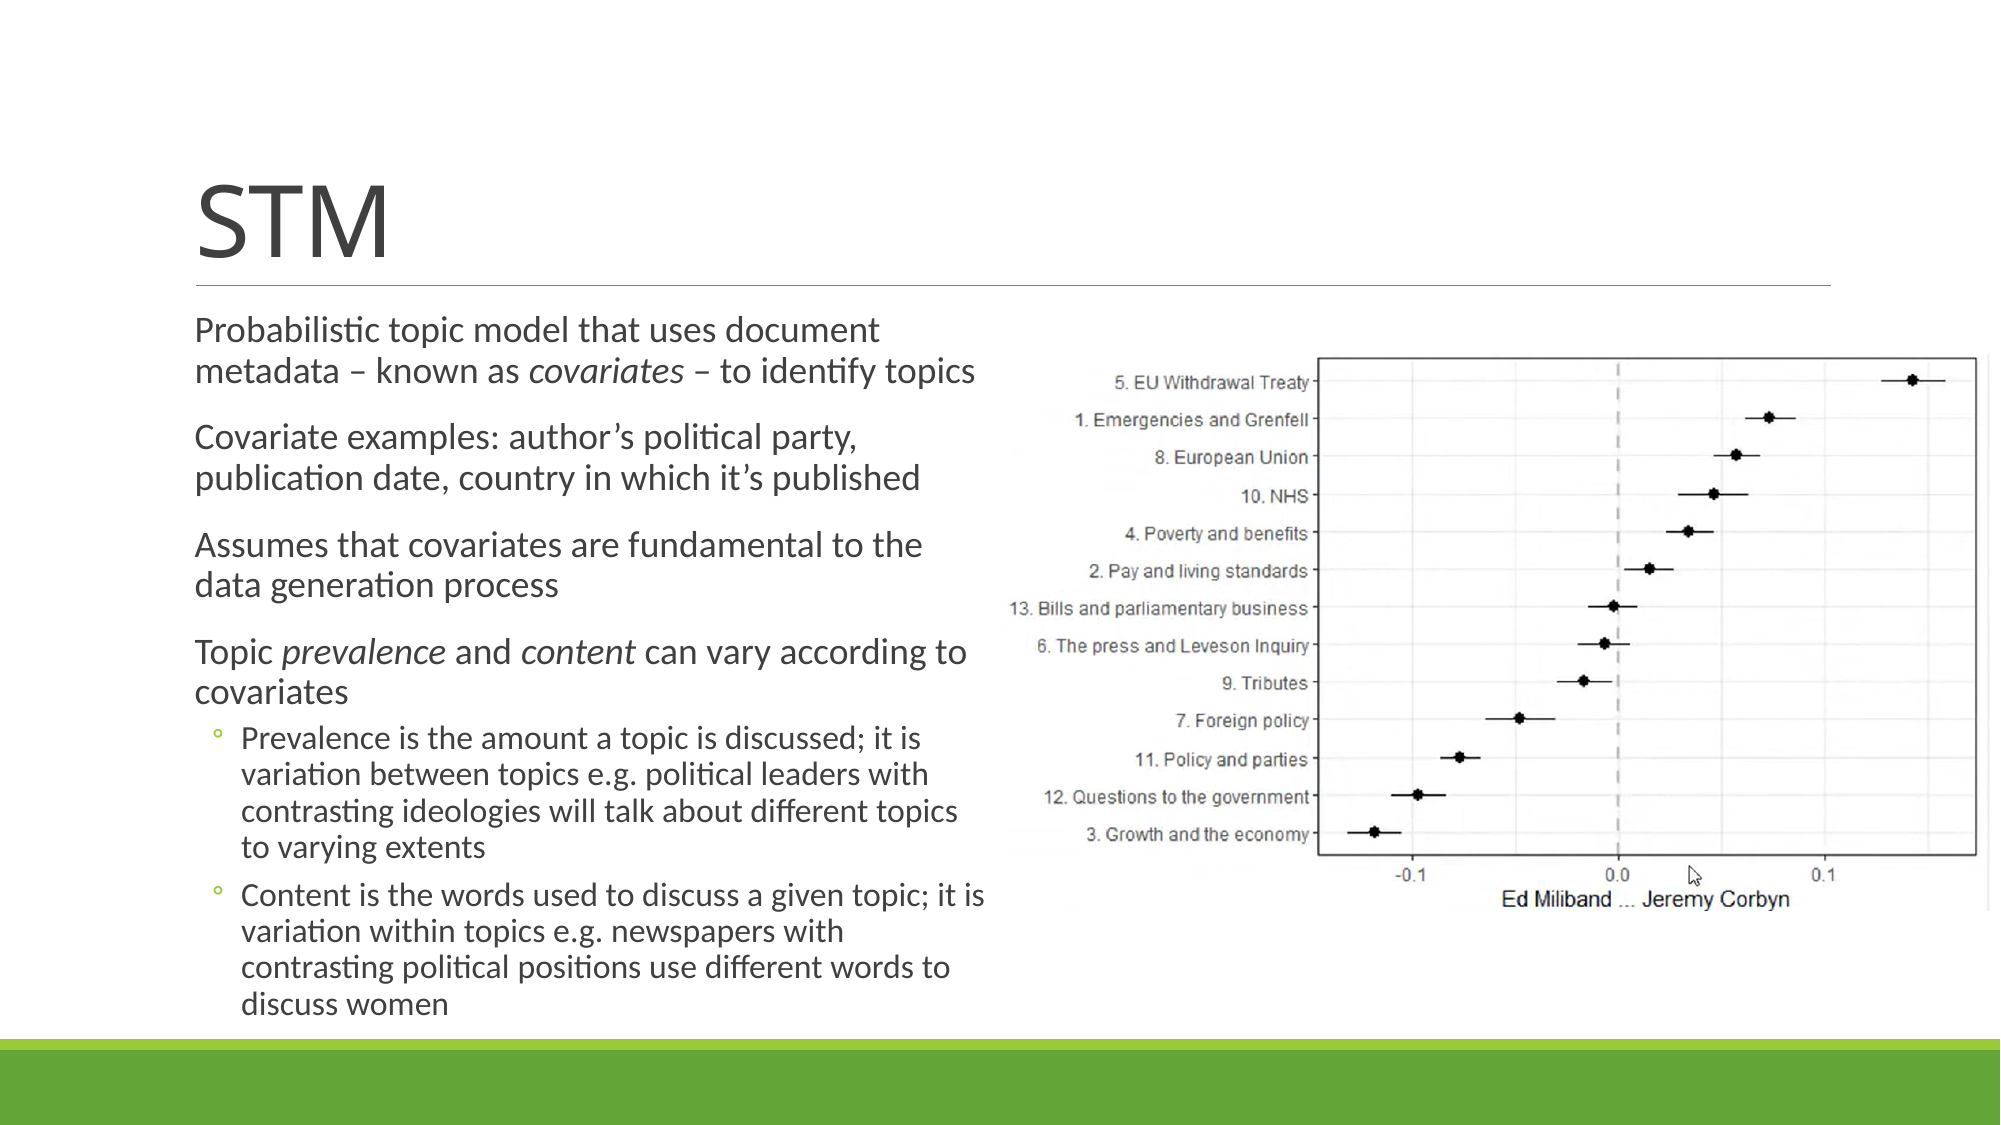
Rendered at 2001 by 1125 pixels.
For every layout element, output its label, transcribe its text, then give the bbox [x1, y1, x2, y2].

list Probabilistic topic model that uses document metadata – known as covariates – to identify topics Covariate examples: author’s political party, publication date, country in which it’s published Assumes that covariates are fundamental to the data generation process Topic prevalence and content can vary according to covariates Prevalence is the amount a topic is discussed; it is variation between topics e.g. political leaders with contrasting ideologies will talk about different topics to varying extents Content is the words used to discuss a given topic; it is variation within topics e.g. newspapers with contrasting political positions use different words to discuss women [180, 302, 990, 1066]
title STM [180, 47, 1830, 285]
picture [1004, 354, 1990, 912]
